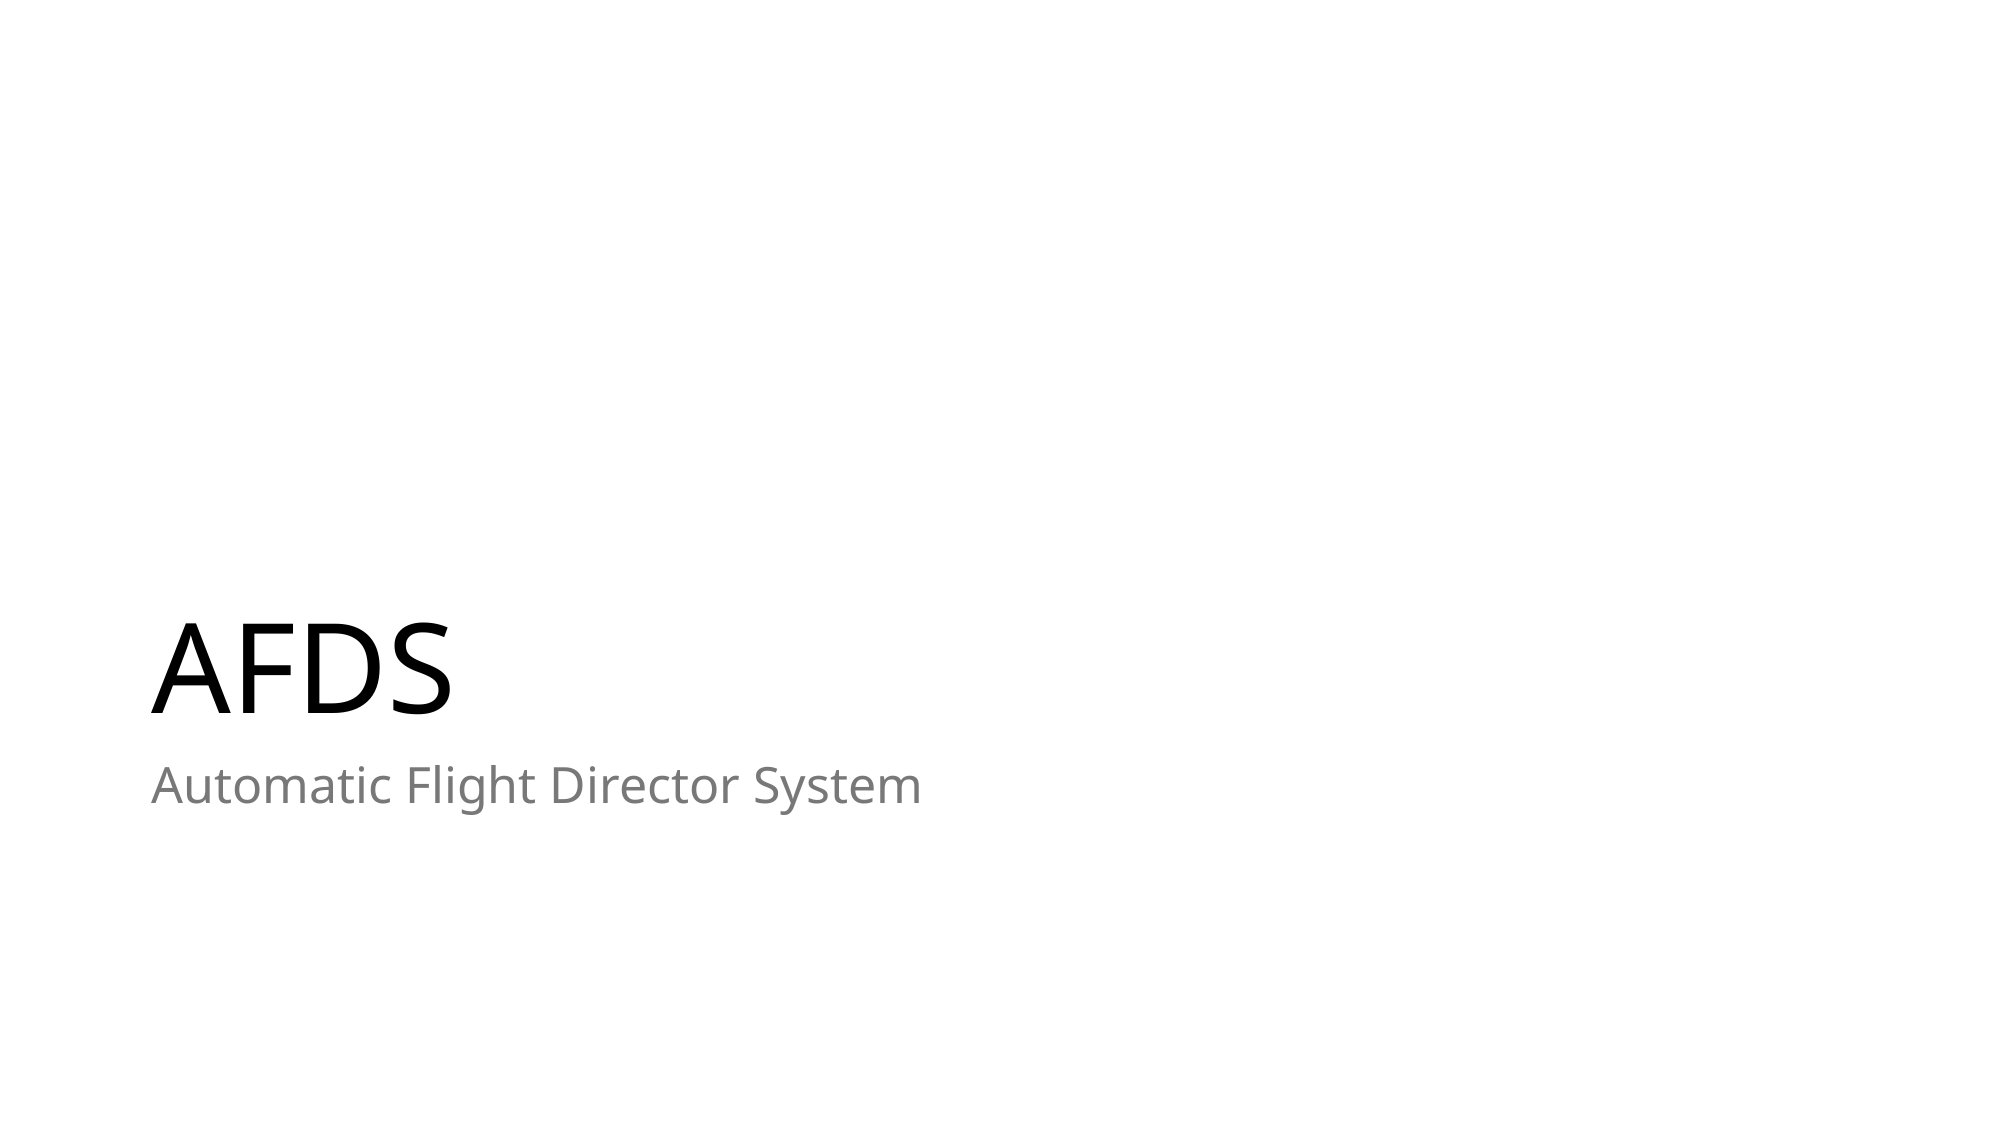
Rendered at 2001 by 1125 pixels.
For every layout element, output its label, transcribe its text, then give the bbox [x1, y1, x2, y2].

title AFDS [136, 280, 1862, 749]
list Automatic Flight Director System [136, 752, 1862, 999]
